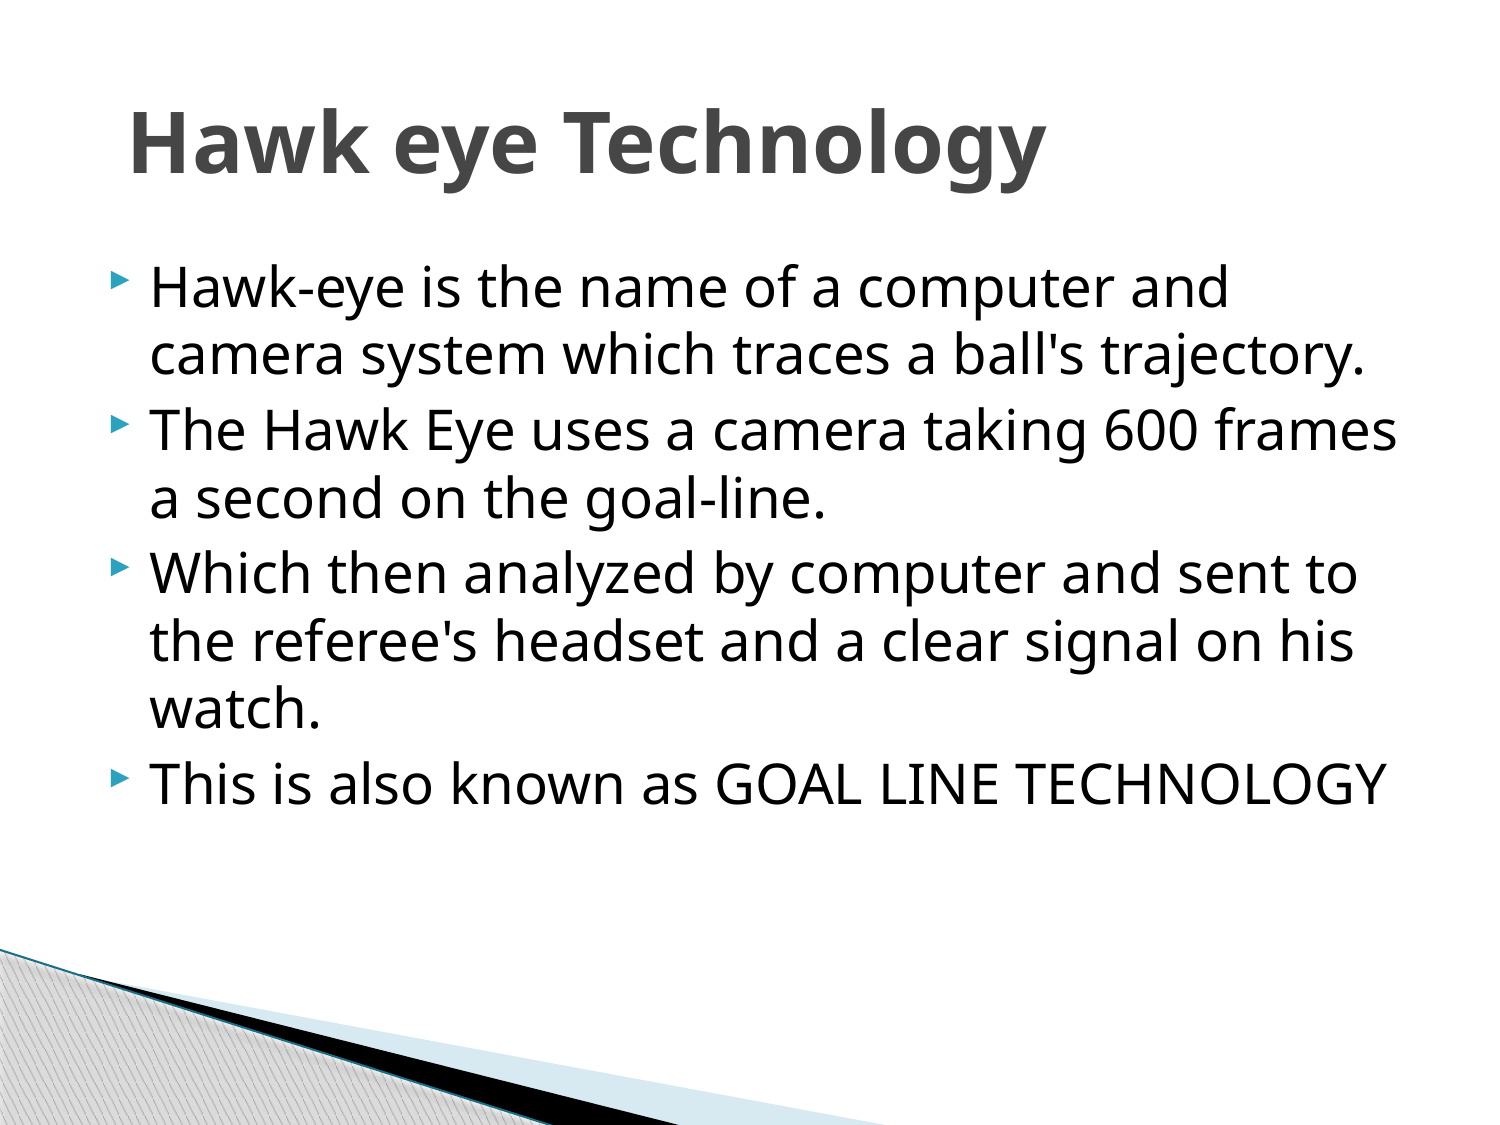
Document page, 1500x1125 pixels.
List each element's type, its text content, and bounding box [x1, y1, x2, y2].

title Hawk eye Technology [112, 45, 1463, 234]
list Hawk-eye is the name of a computer and camera system which traces a ball's trajectory. The Hawk Eye uses a camera taking 600 frames a second on the goal-line. Which then analyzed by computer and sent to the referee's headset and a clear signal on his watch. This is also known as GOAL LINE TECHNOLOGY [75, 243, 1425, 986]
